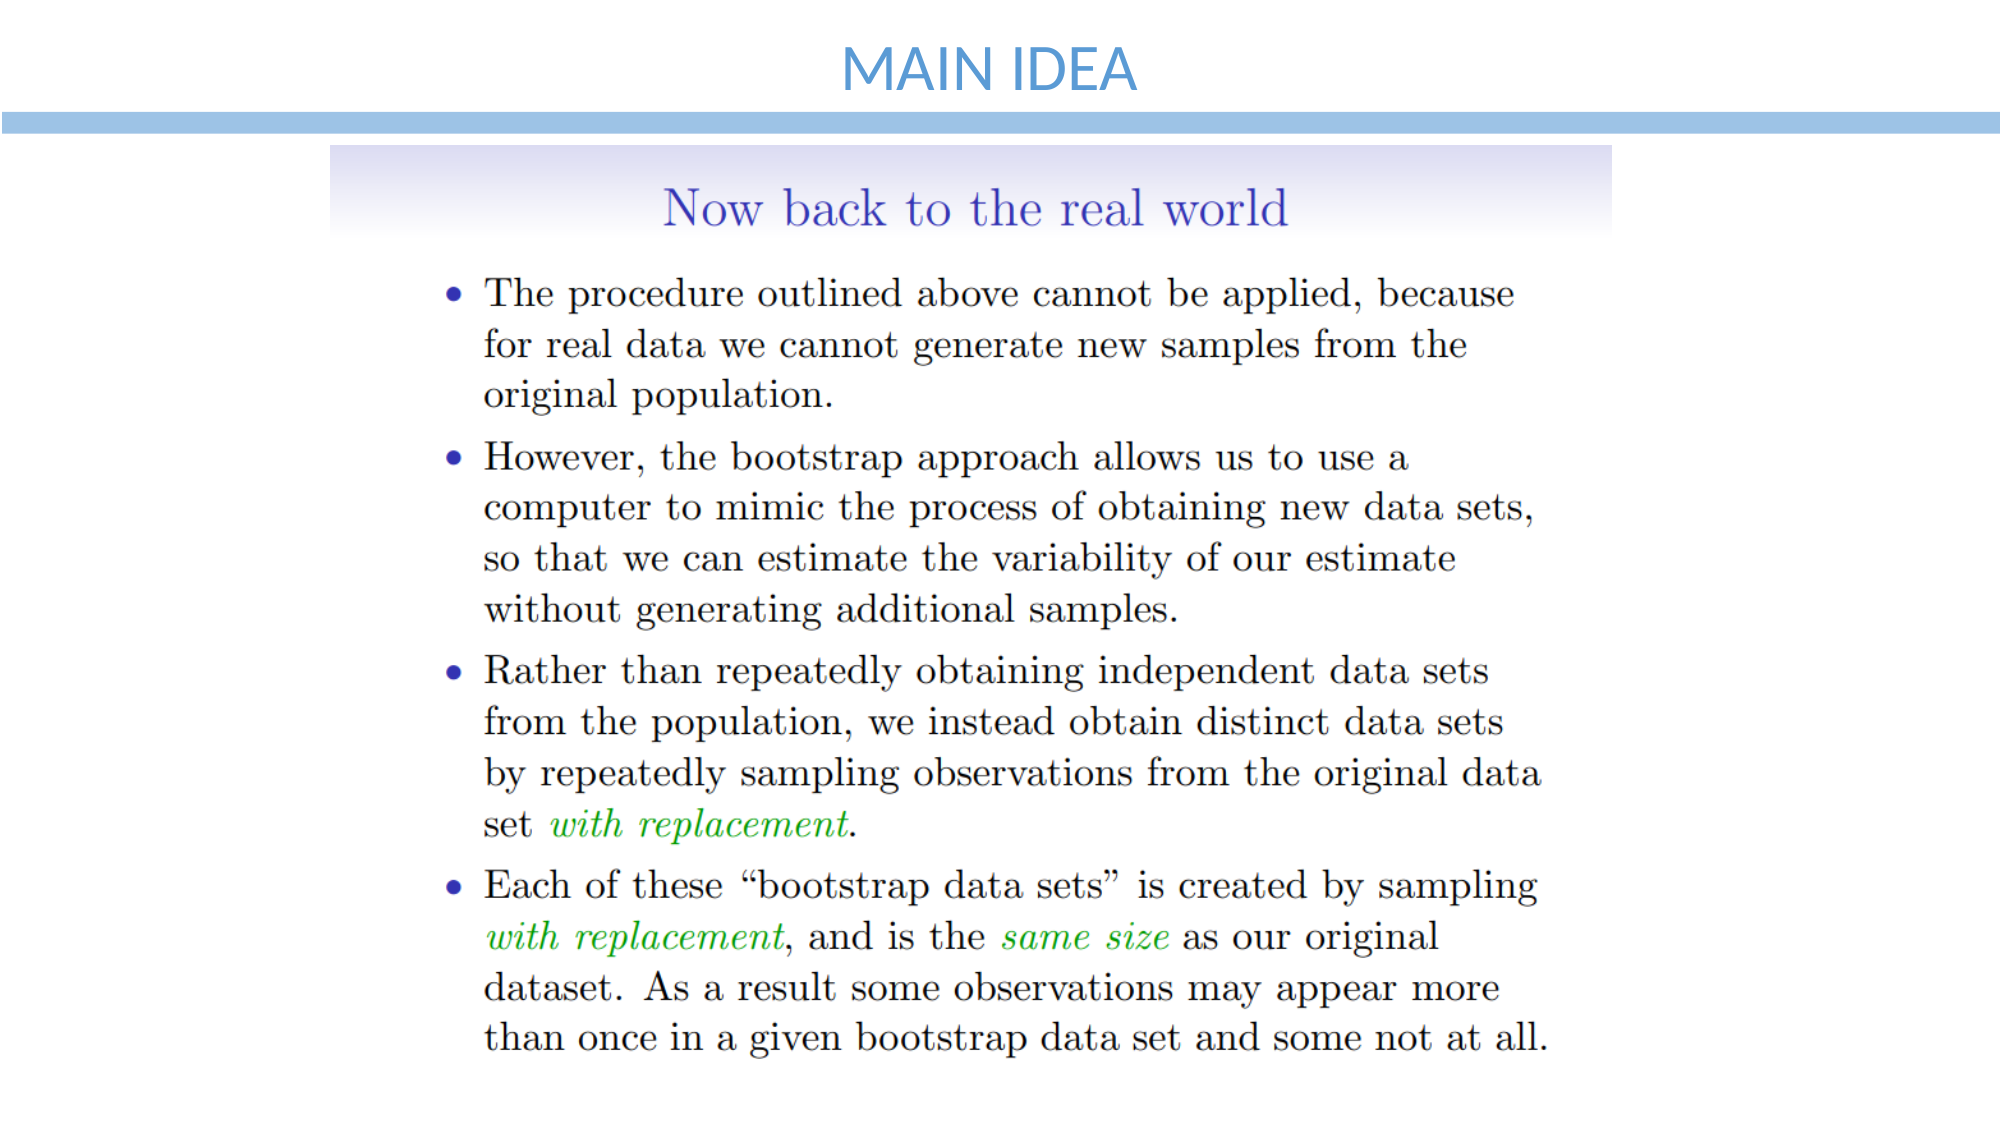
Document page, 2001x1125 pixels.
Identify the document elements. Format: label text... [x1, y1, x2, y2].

picture [329, 145, 1612, 1082]
text_box [1, 111, 2000, 135]
text_box MAIN IDEA [6, 16, 2000, 111]
